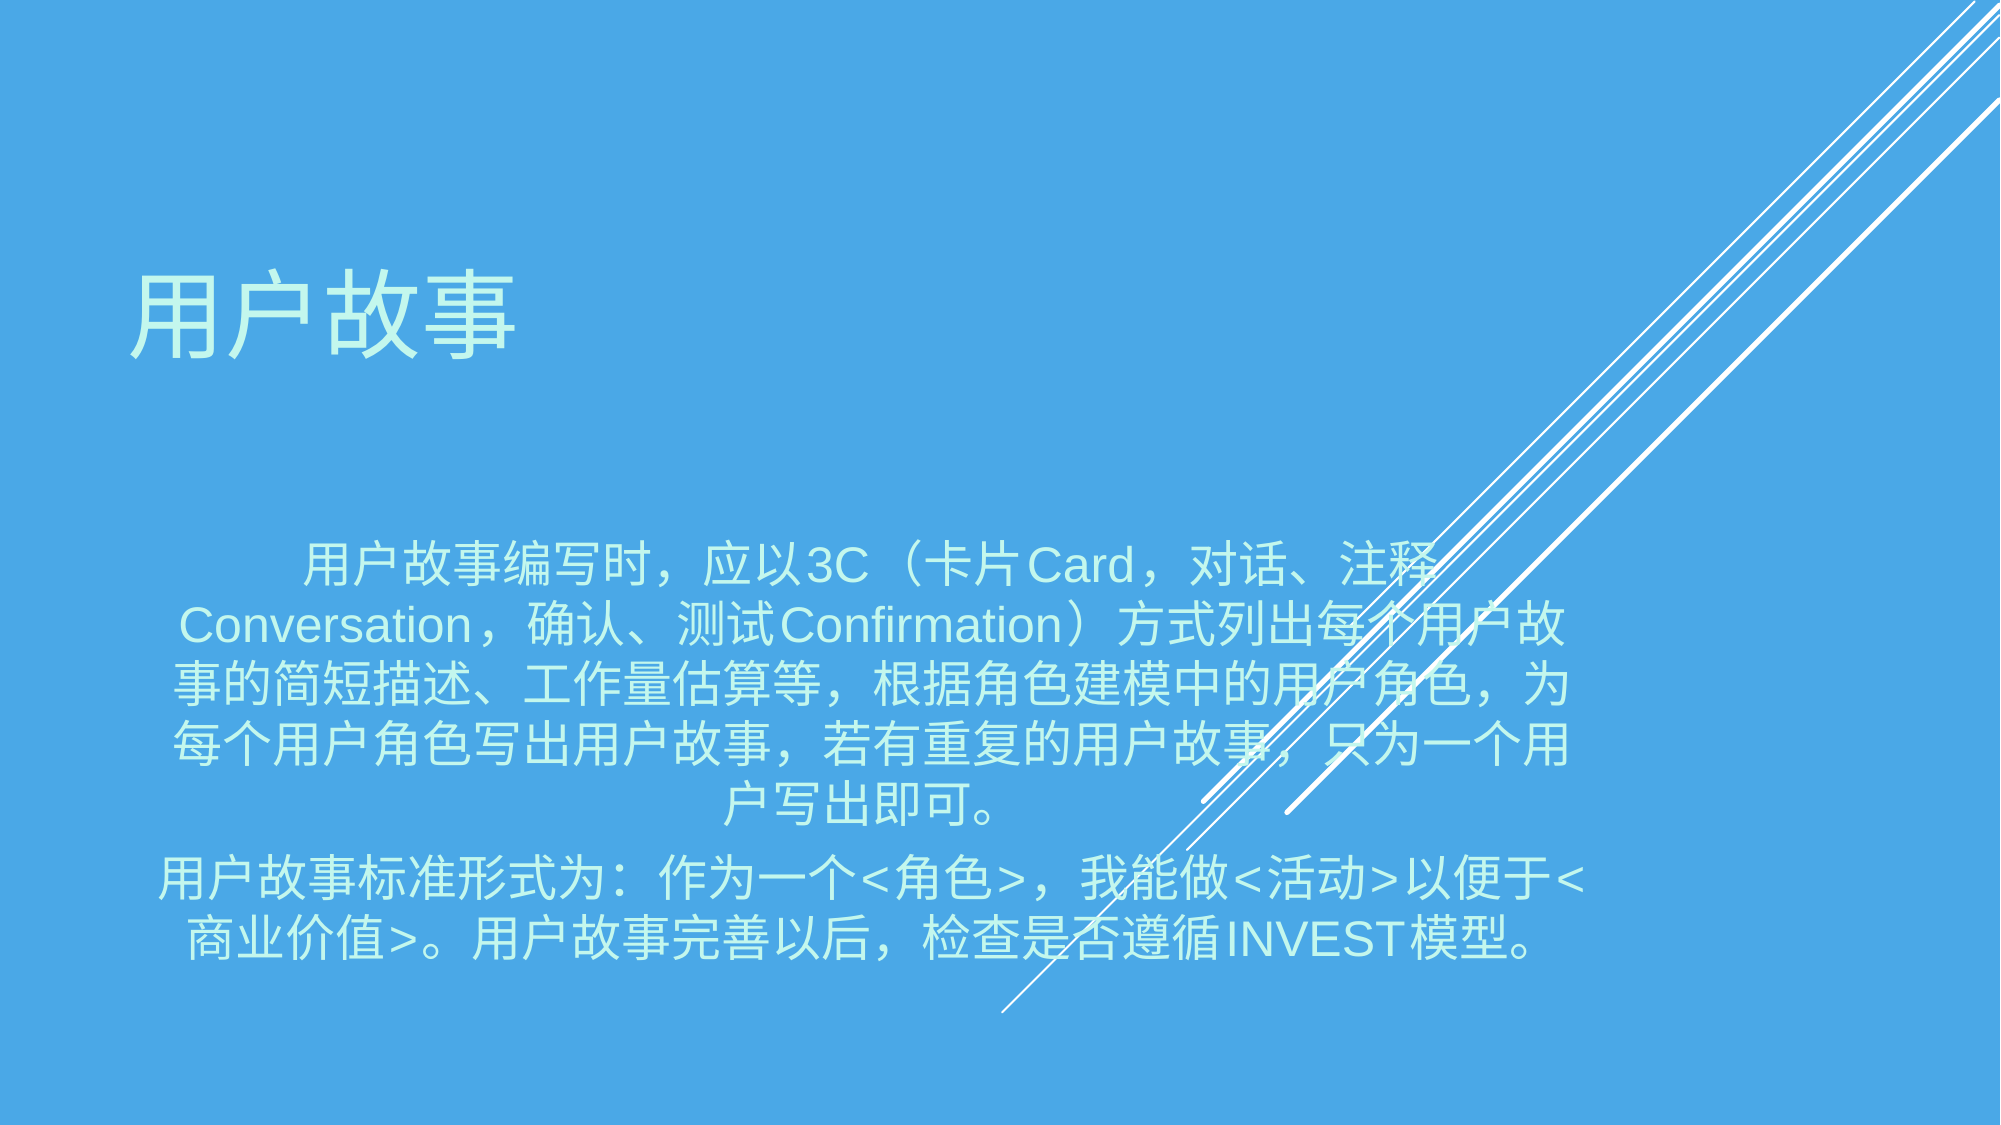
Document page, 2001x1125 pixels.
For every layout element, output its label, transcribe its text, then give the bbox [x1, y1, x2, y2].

subtitle 用户故事编写时，应以3C（卡片Card，对话、注释Conversation，确认、测试Confirmation）方式列出每个用户故事的简短描述、工作量估算等，根据角色建模中的用户角色，为每个用户角色写出用户故事，若有重复的用户故事，只为一个用户写出即可。 用户故事标准形式为：作为一个<角色>，我能做<活动>以便于<商业价值>。用户故事完善以后，检查是否遵循INVEST模型。 [142, 451, 1603, 1003]
title 用户故事 [112, 127, 758, 379]
